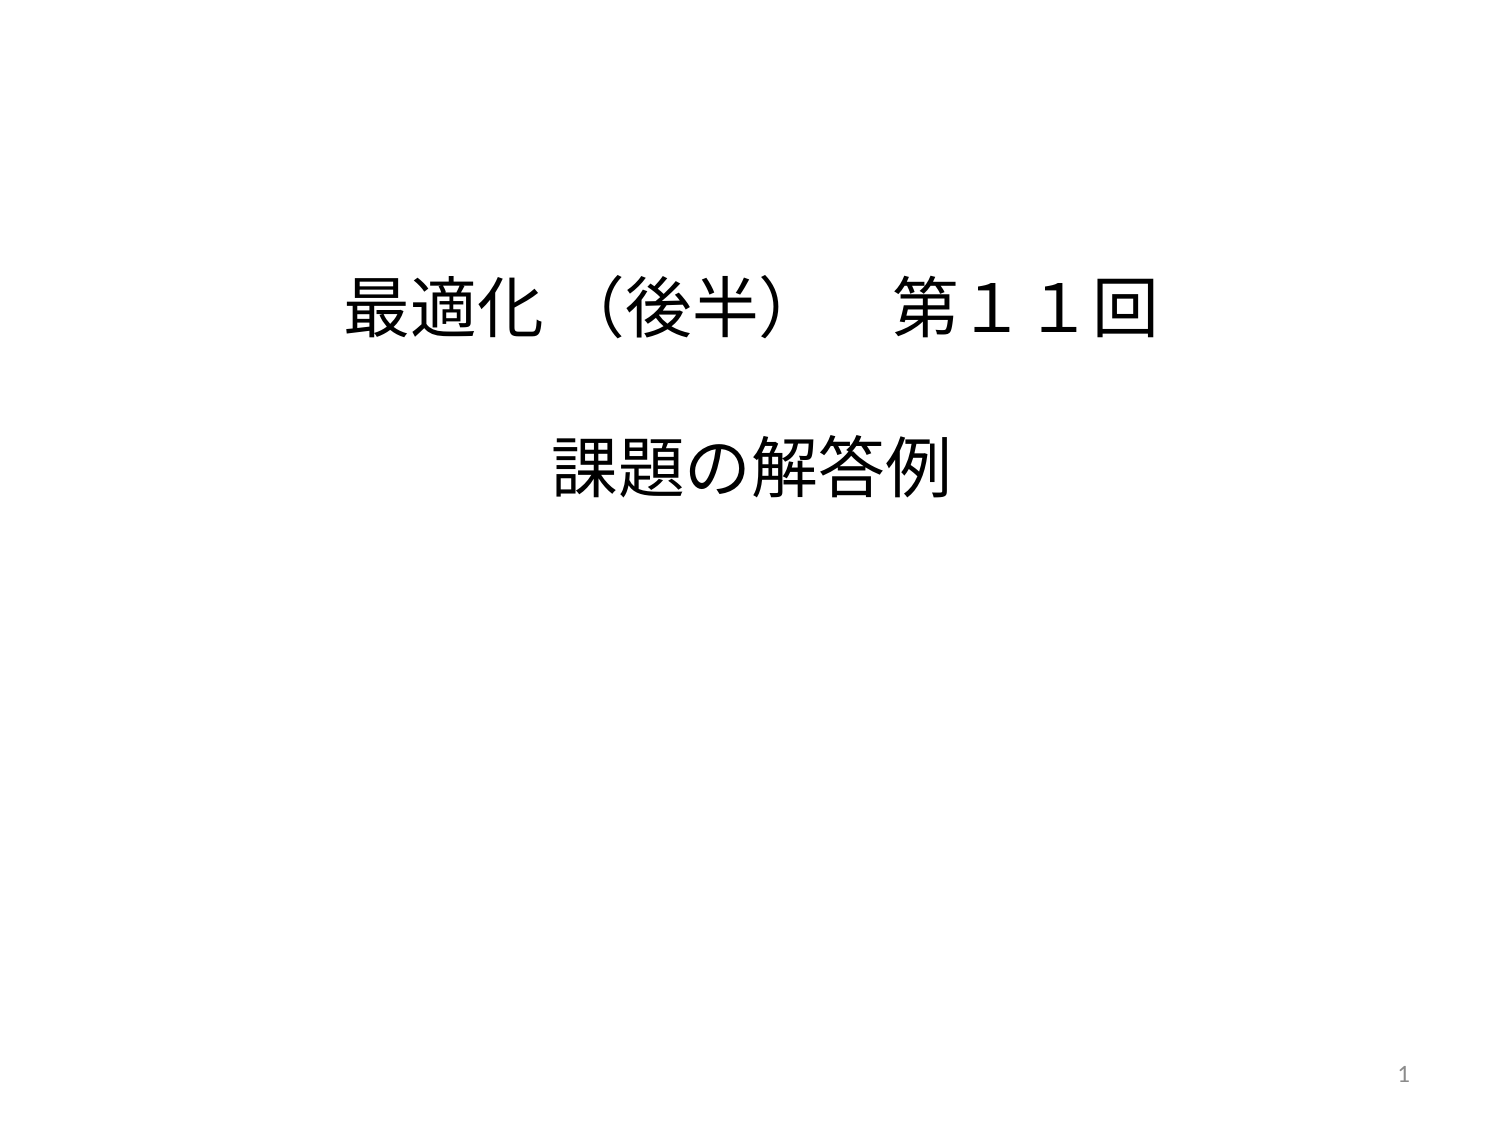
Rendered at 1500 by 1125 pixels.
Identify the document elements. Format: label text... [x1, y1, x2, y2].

slide_number 1 [1074, 1042, 1425, 1103]
text_box 最適化 （後半） 第１１回 課題の解答例 [76, 137, 1427, 634]
